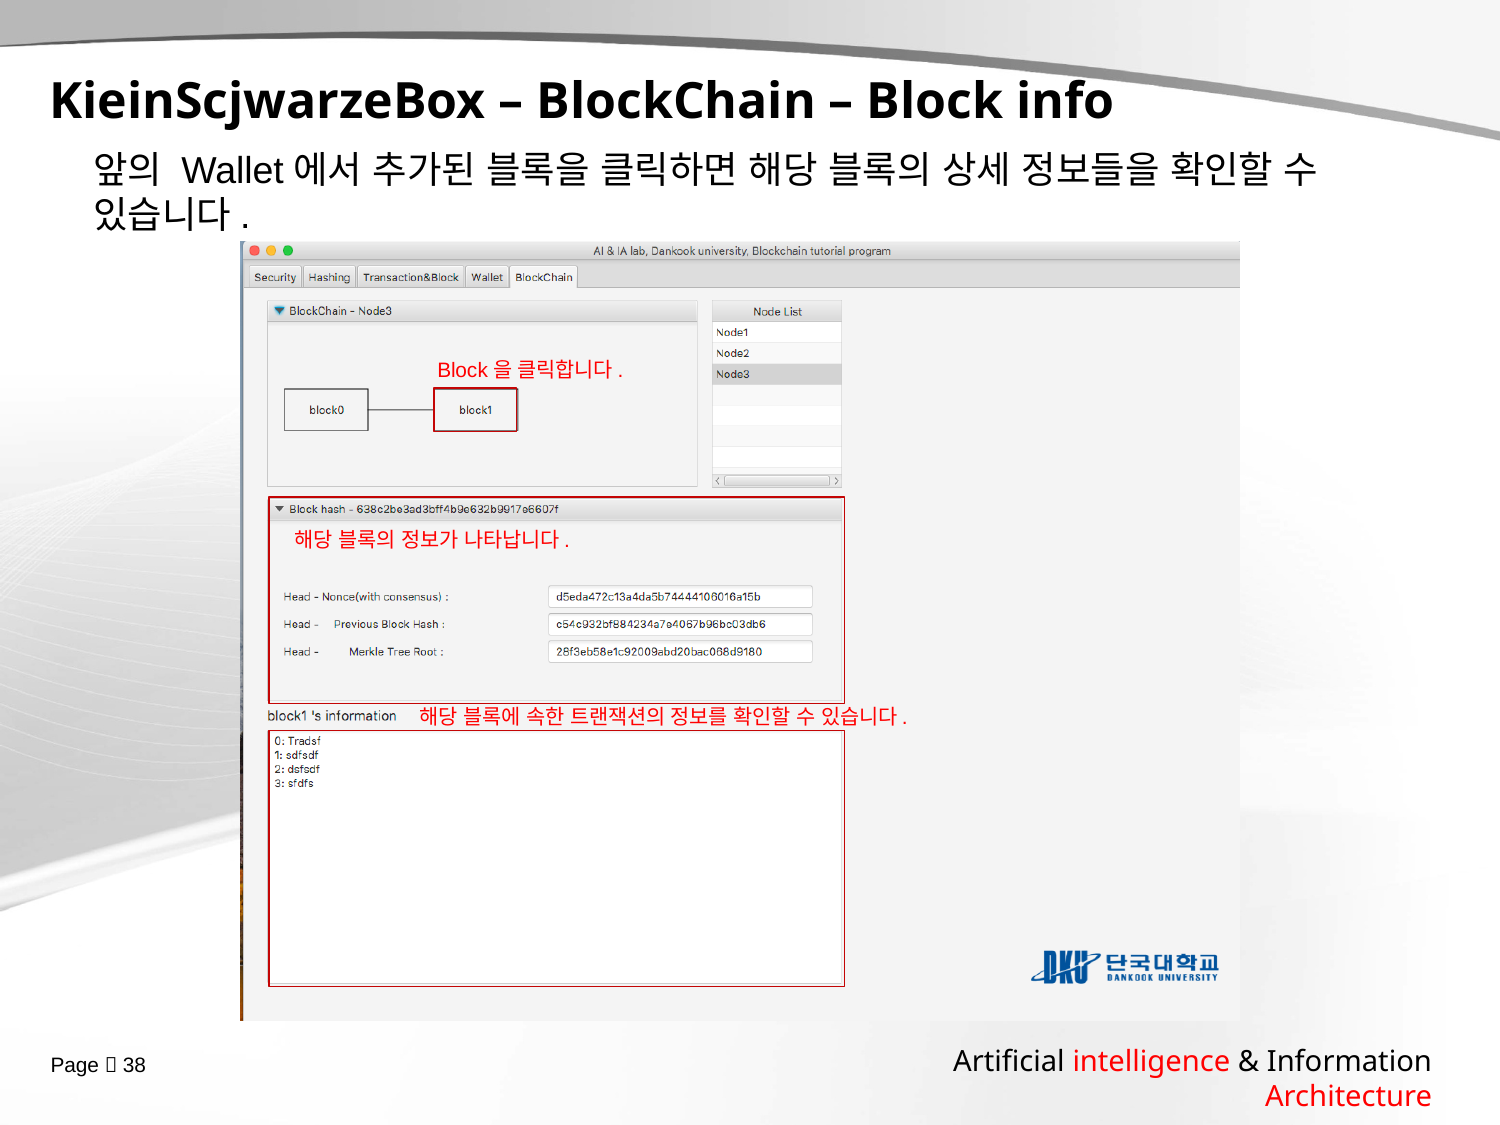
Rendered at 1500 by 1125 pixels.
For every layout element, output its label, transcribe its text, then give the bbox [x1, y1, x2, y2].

picture [0, 0, 1500, 1125]
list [240, 241, 1240, 1021]
title KieinScjwarzeBox – BlockChain – Block info [48, 67, 1448, 174]
text_box 앞의 Wallet에서 추가된 블록을 클릭하면 해당 블록의 상세 정보들을 확인할 수 있습니다. [78, 138, 1345, 244]
